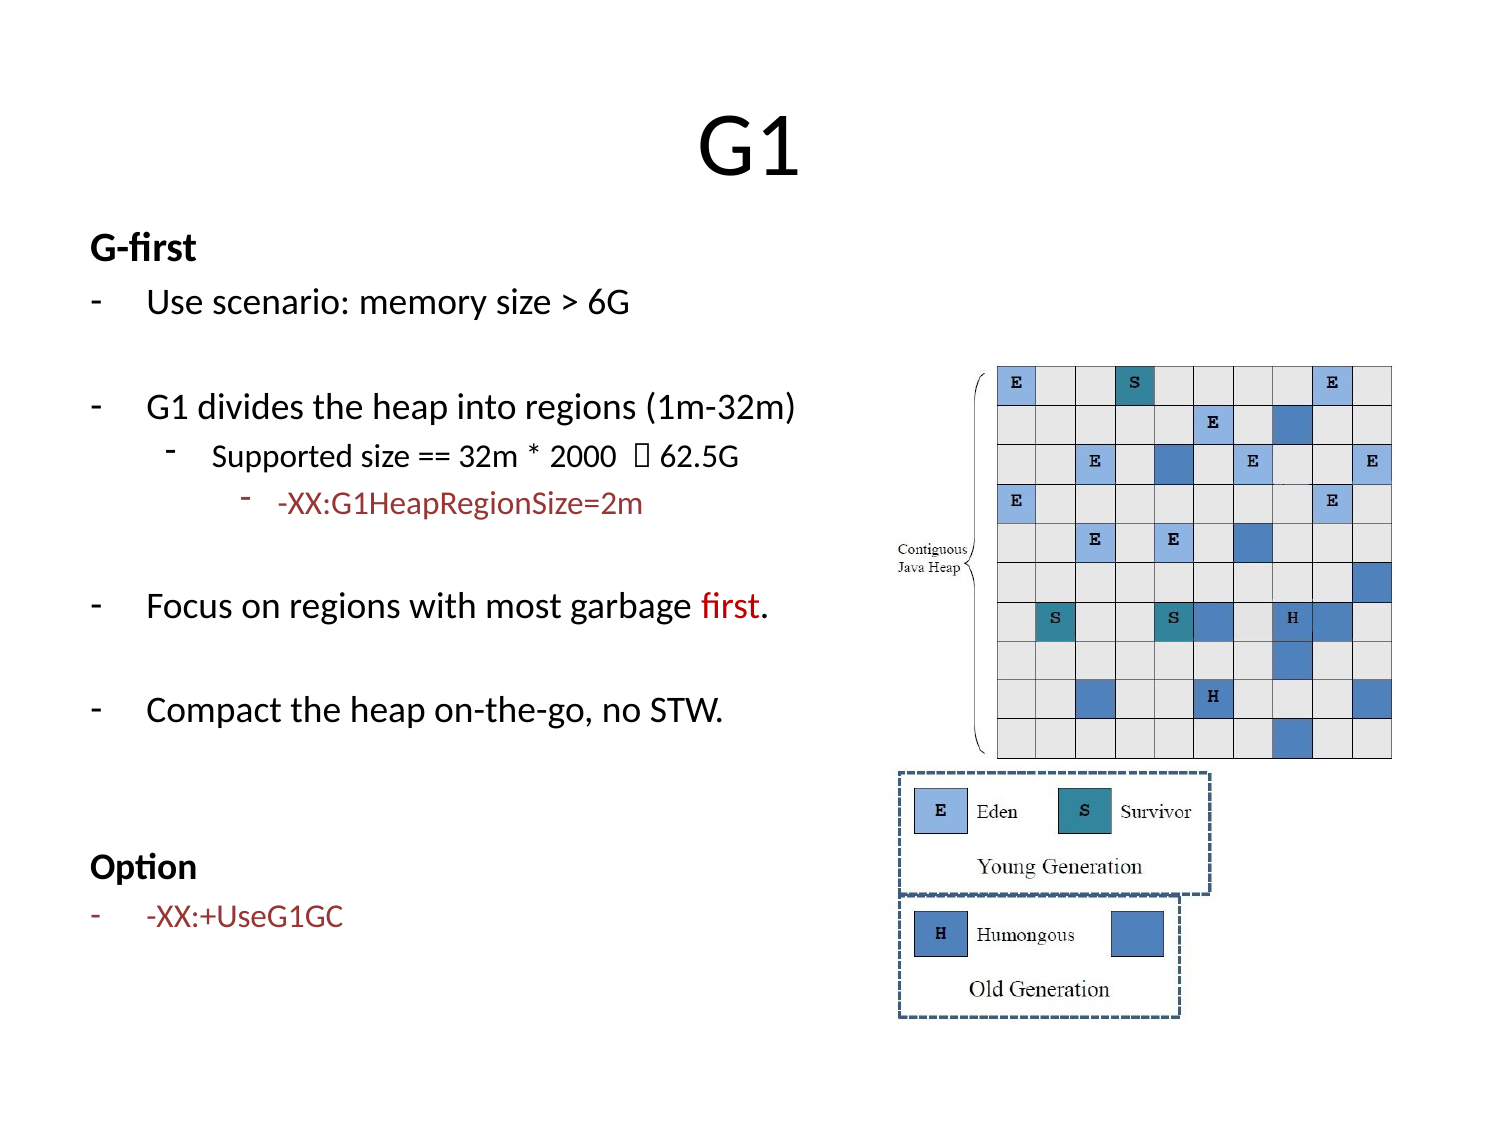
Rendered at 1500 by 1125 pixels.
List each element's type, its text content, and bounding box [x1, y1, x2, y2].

title G1 [75, 45, 1425, 233]
picture [888, 362, 1396, 1026]
text_box G-first Use scenario: memory size > 6G G1 divides the heap into regions (1m-32m) Supported size == 32m * 2000  62.5G -XX:G1HeapRegionSize=2m Focus on regions with most garbage first. Compact the heap on-the-go, no STW. Option -XX:+UseG1GC [74, 212, 963, 975]
